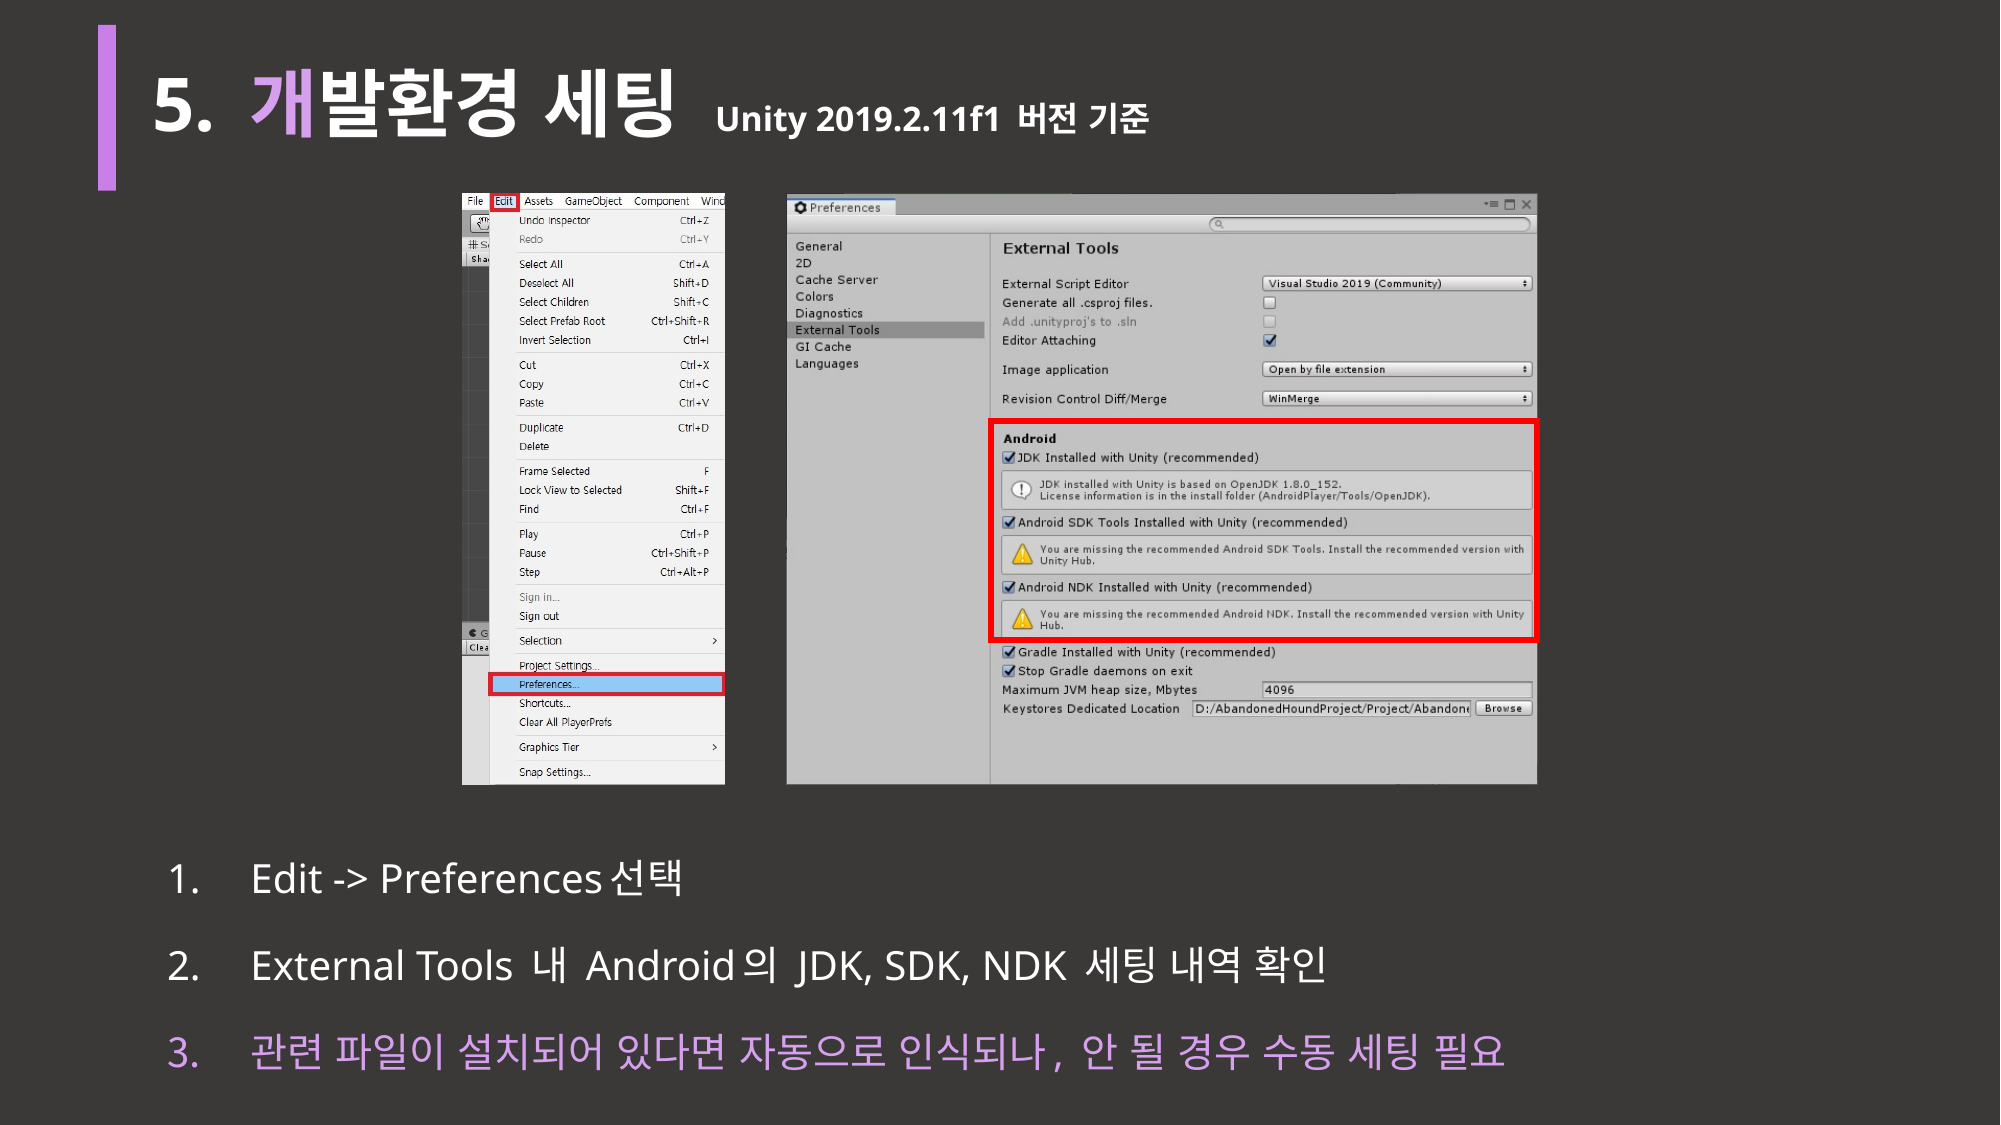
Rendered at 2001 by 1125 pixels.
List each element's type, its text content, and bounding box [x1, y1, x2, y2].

list Edit -> Preferences선택 External Tools 내 Android의 JDK, SDK, NDK 세팅 내역 확인 관련 파일이 설치되어 있다면 자동으로 인식되나, 안 될 경우 수동 세팅 필요 [152, 822, 1848, 1088]
text_box [97, 24, 117, 192]
title 5. 개발환경 세팅 Unity 2019.2.11f1 버전 기준 [137, 59, 1863, 156]
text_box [462, 193, 1538, 785]
